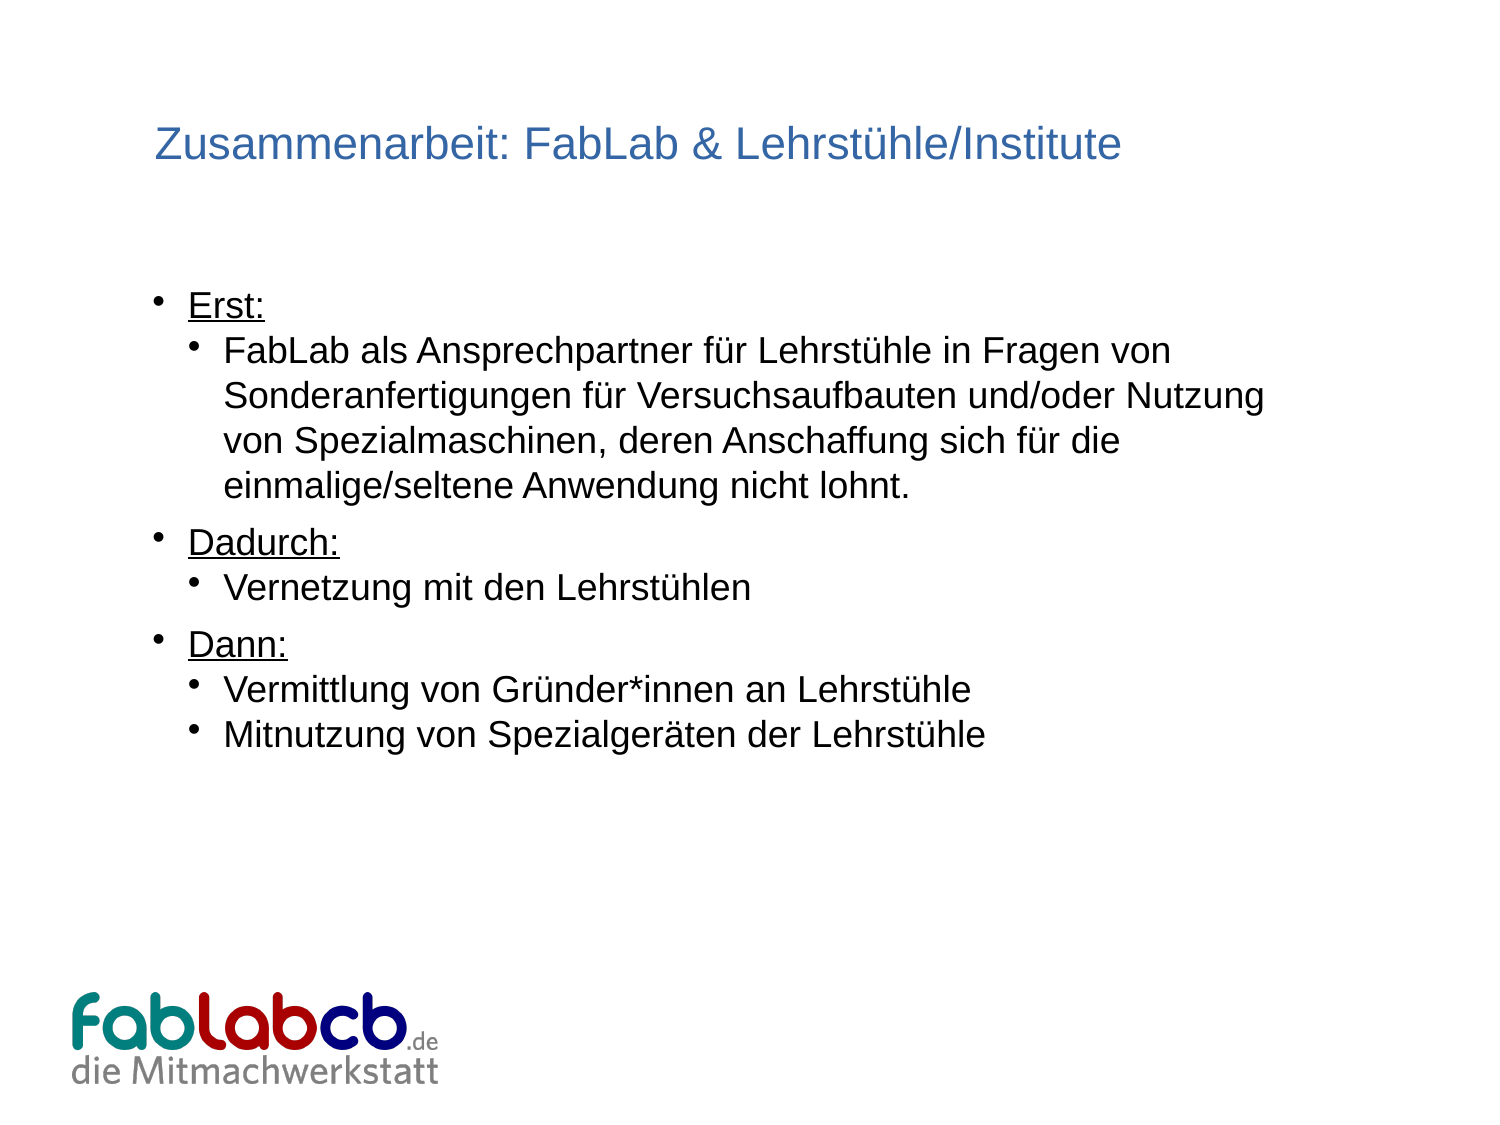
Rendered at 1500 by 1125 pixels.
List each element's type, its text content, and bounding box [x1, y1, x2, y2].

text_box Erst: FabLab als Ansprechpartner für Lehrstühle in Fragen von Sonderanfertigungen für Versuchsaufbauten und/oder Nutzung von Spezialmaschinen, deren Anschaffung sich für die einmalige/seltene Anwendung nicht lohnt. Dadurch: Vernetzung mit den Lehrstühlen Dann: Vermittlung von Gründer*innen an Lehrstühle Mitnutzung von Spezialgeräten der Lehrstühle [137, 273, 1347, 774]
text_box Zusammenarbeit: FabLab & Lehrstühle/Institute [139, 106, 1372, 173]
picture [72, 992, 438, 1084]
